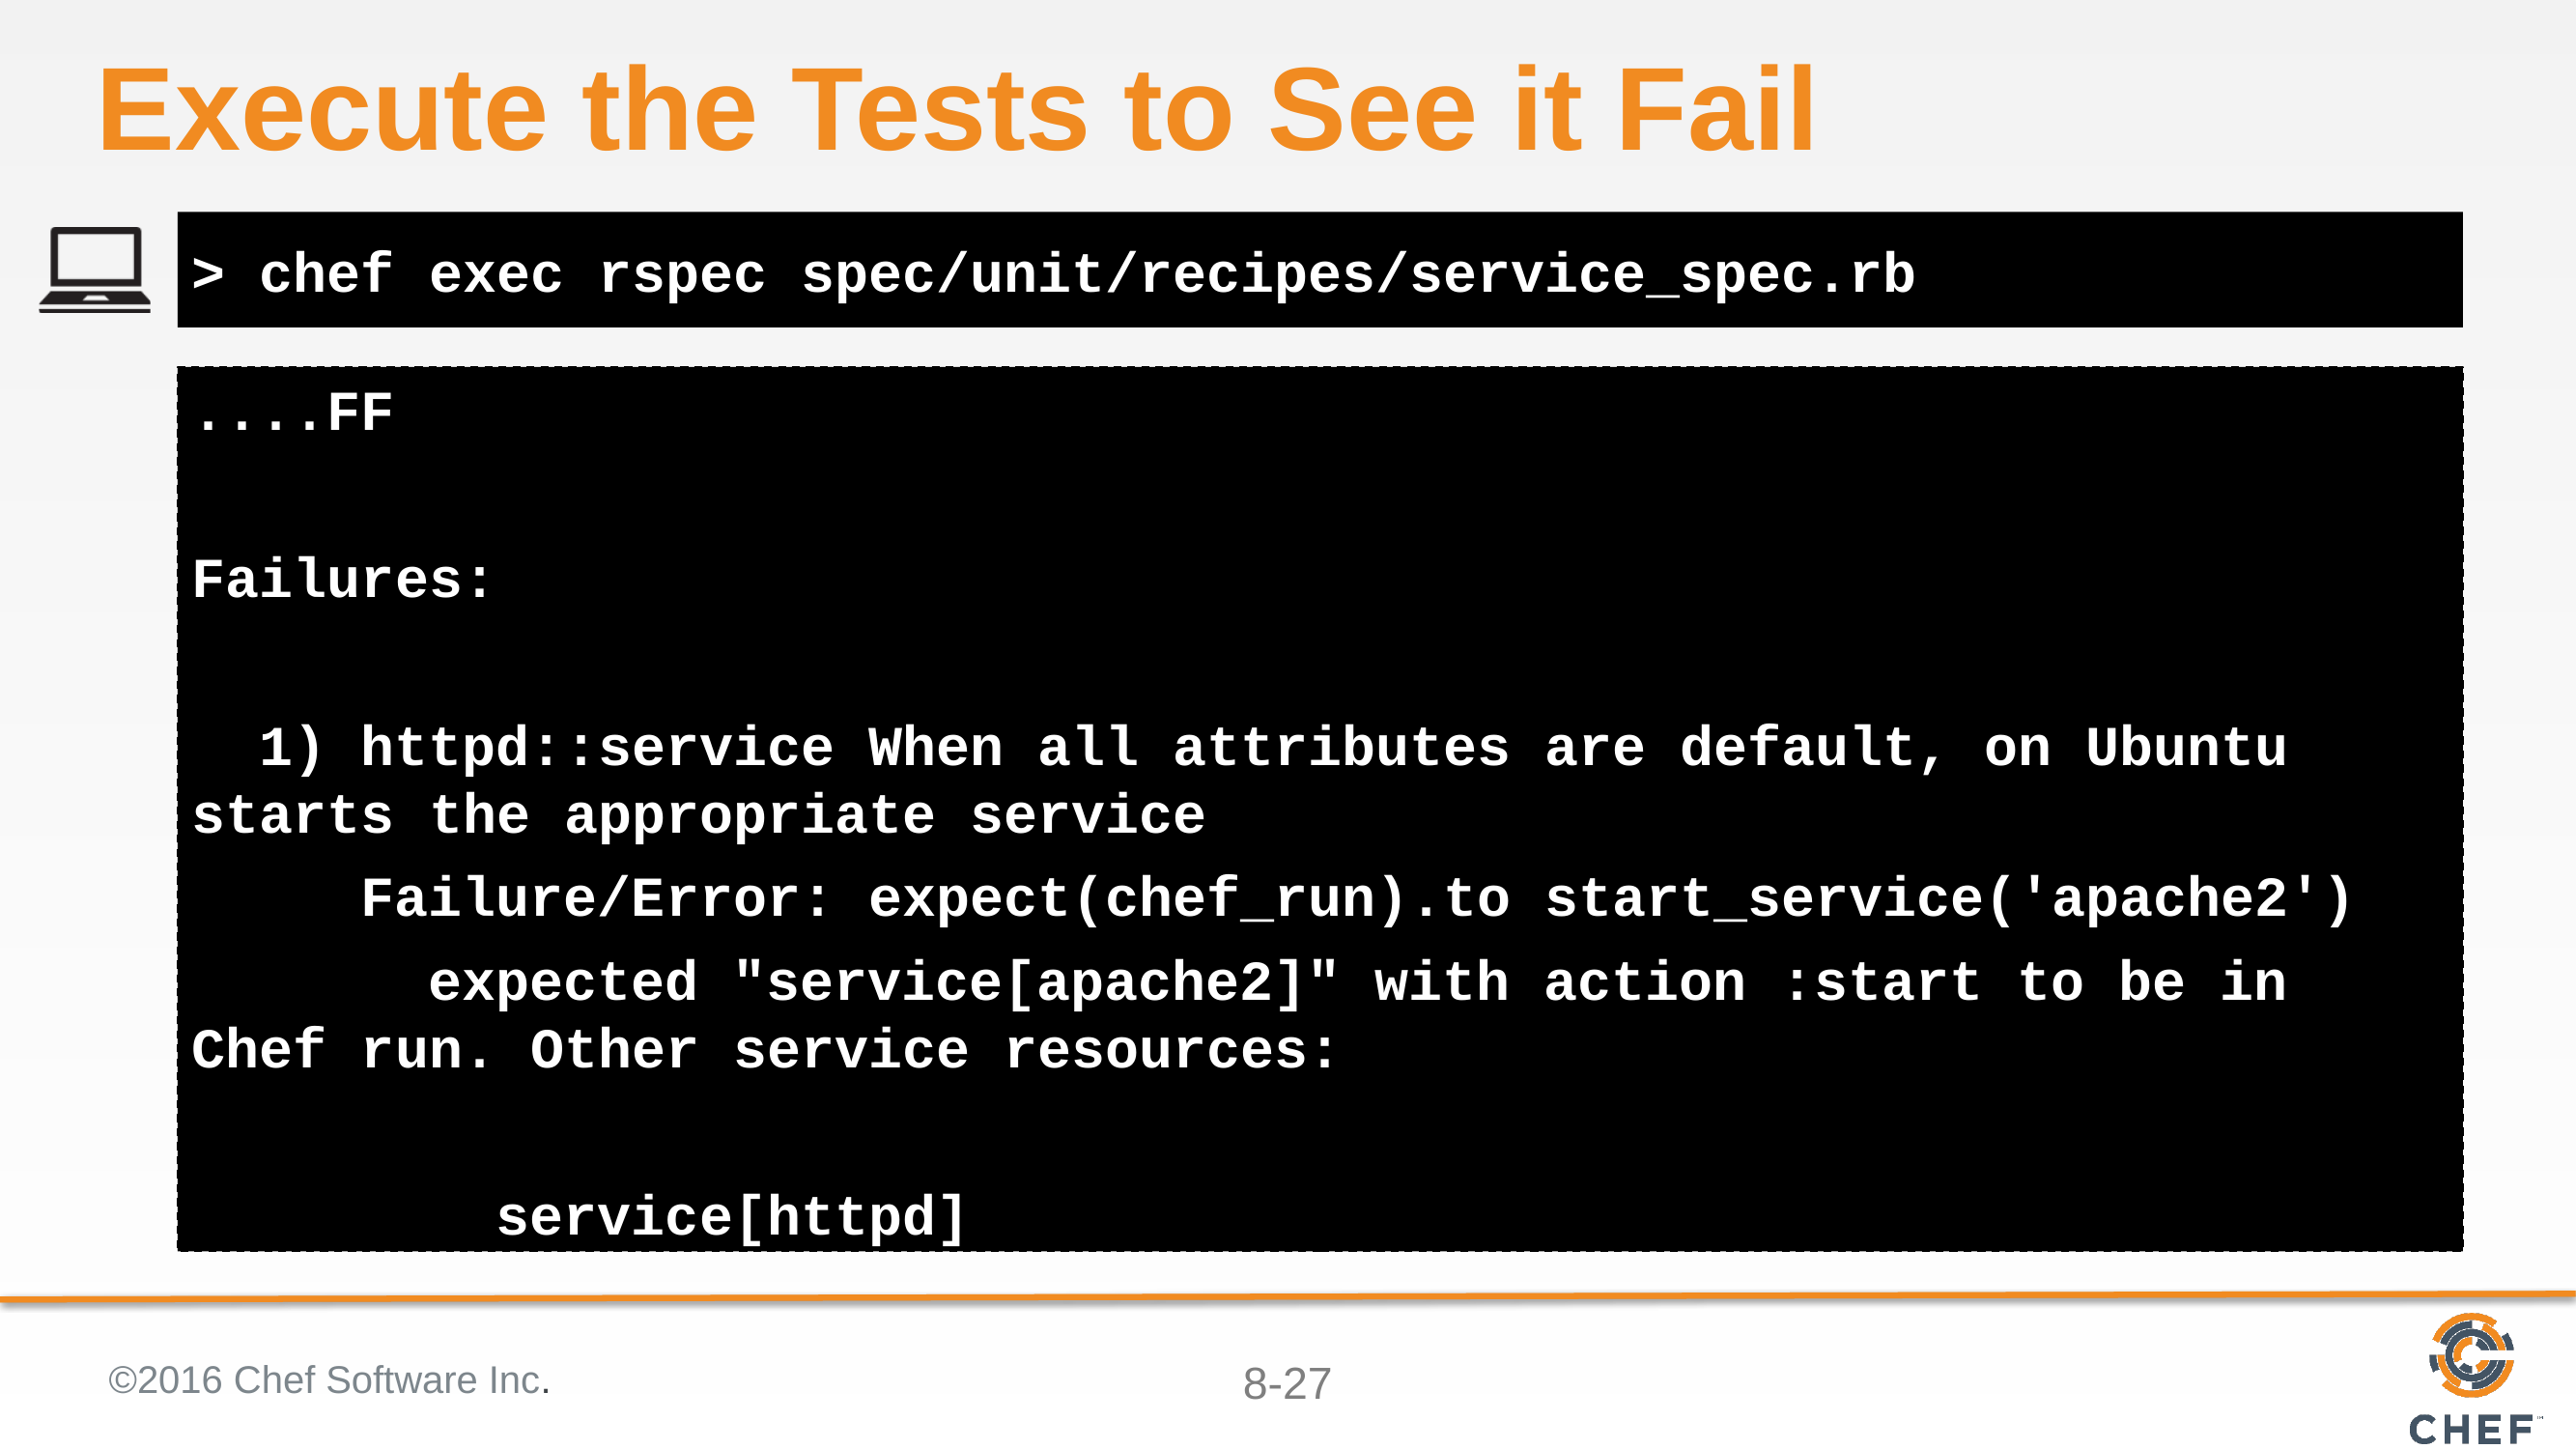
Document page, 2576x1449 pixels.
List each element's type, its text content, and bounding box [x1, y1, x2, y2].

picture [2399, 1297, 2551, 1449]
list > chef exec rspec spec/unit/recipes/service_spec.rb [177, 212, 2463, 327]
list ....FF Failures: 1) httpd::service When all attributes are default, on Ubuntu starts the appropriate service Failure/Error: expect(chef_run).to start_service('apache2') expected "service[apache2]" with action :start to be in Chef run. Other service resources: service[httpd] [177, 366, 2464, 1252]
title Execute the Tests to See it Fail [96, 48, 2463, 180]
